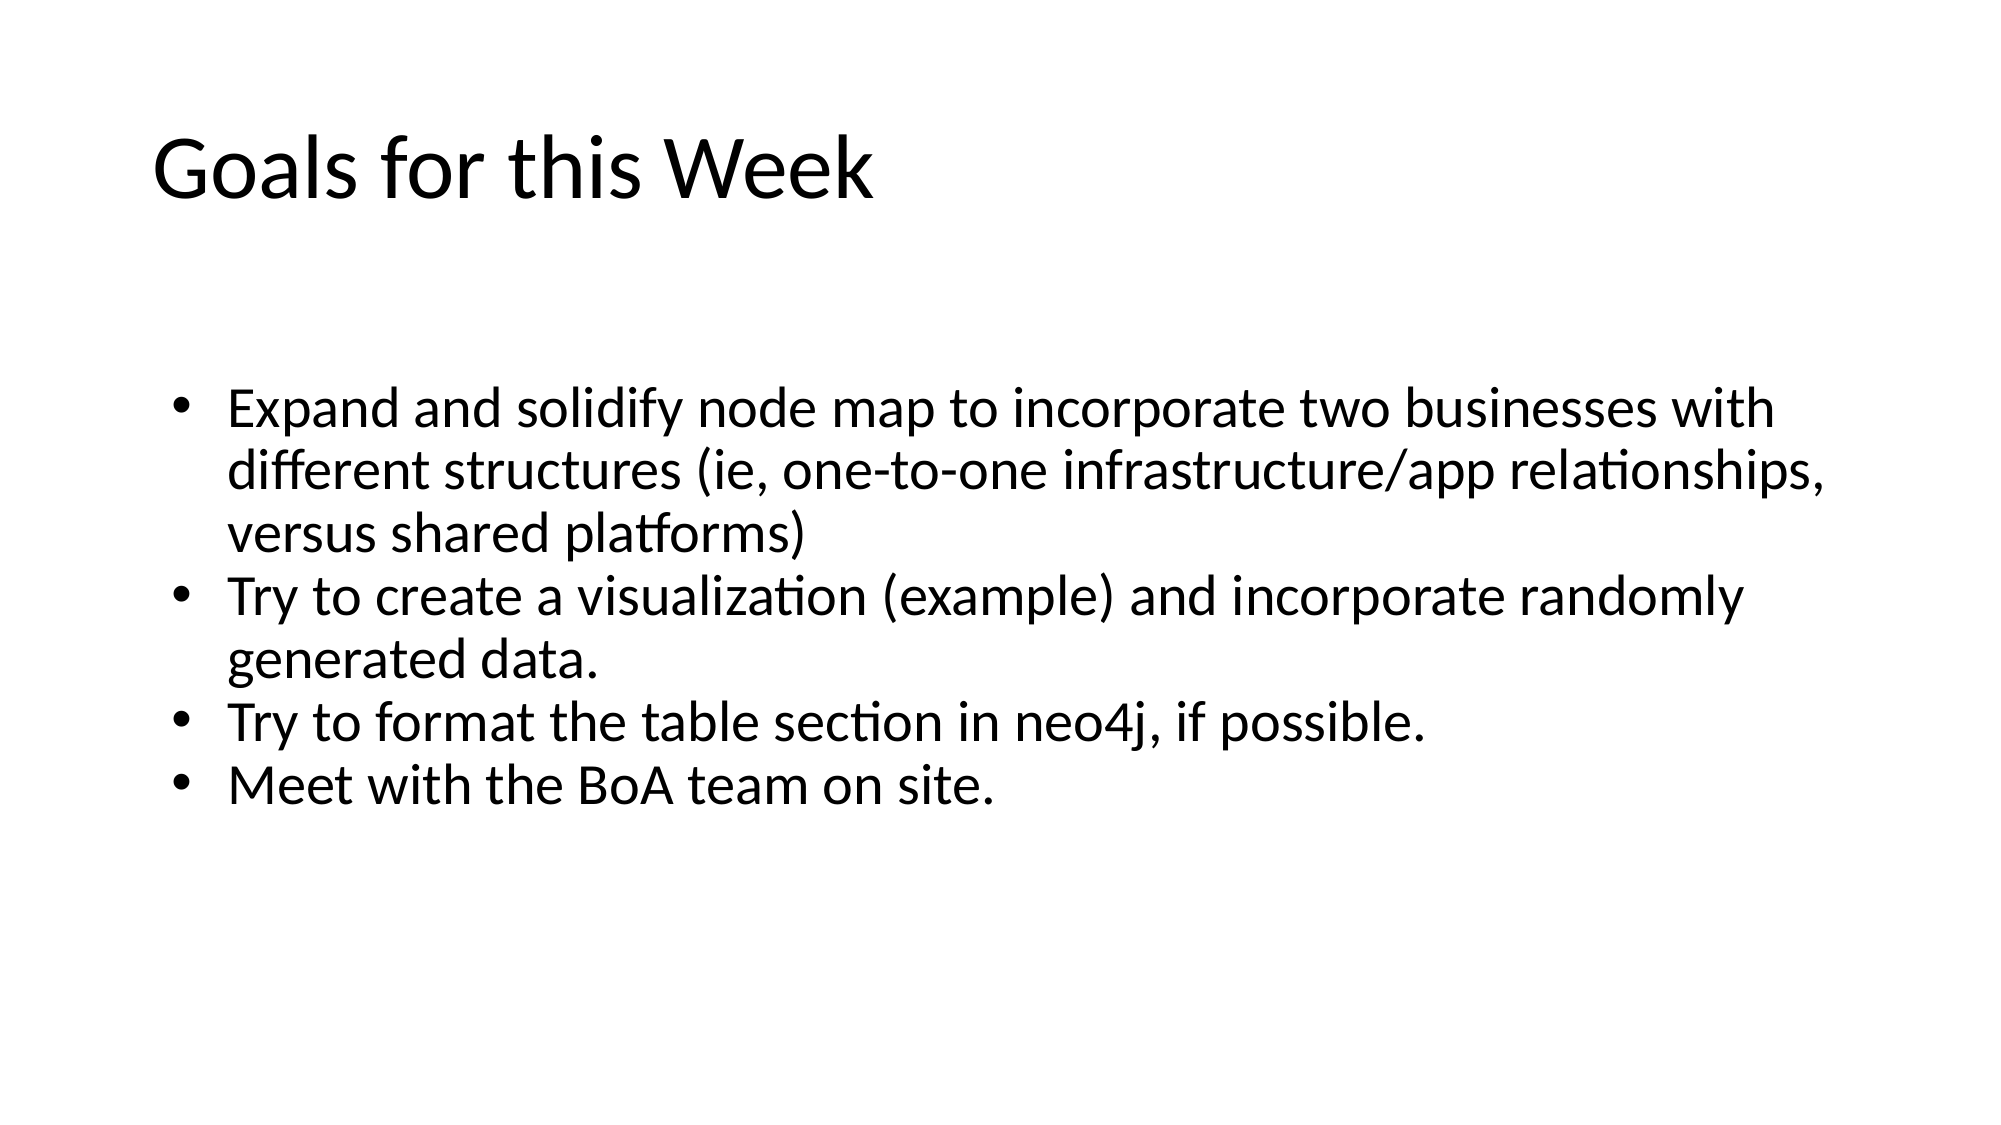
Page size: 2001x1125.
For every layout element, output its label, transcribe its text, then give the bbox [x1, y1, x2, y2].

list Expand and solidify node map to incorporate two businesses with different structures (ie, one-to-one infrastructure/app relationships, versus shared platforms) Try to create a visualization (example) and incorporate randomly generated data. Try to format the table section in neo4j, if possible. Meet with the BoA team on site. [137, 299, 1863, 1014]
title Goals for this Week [137, 59, 1863, 278]
